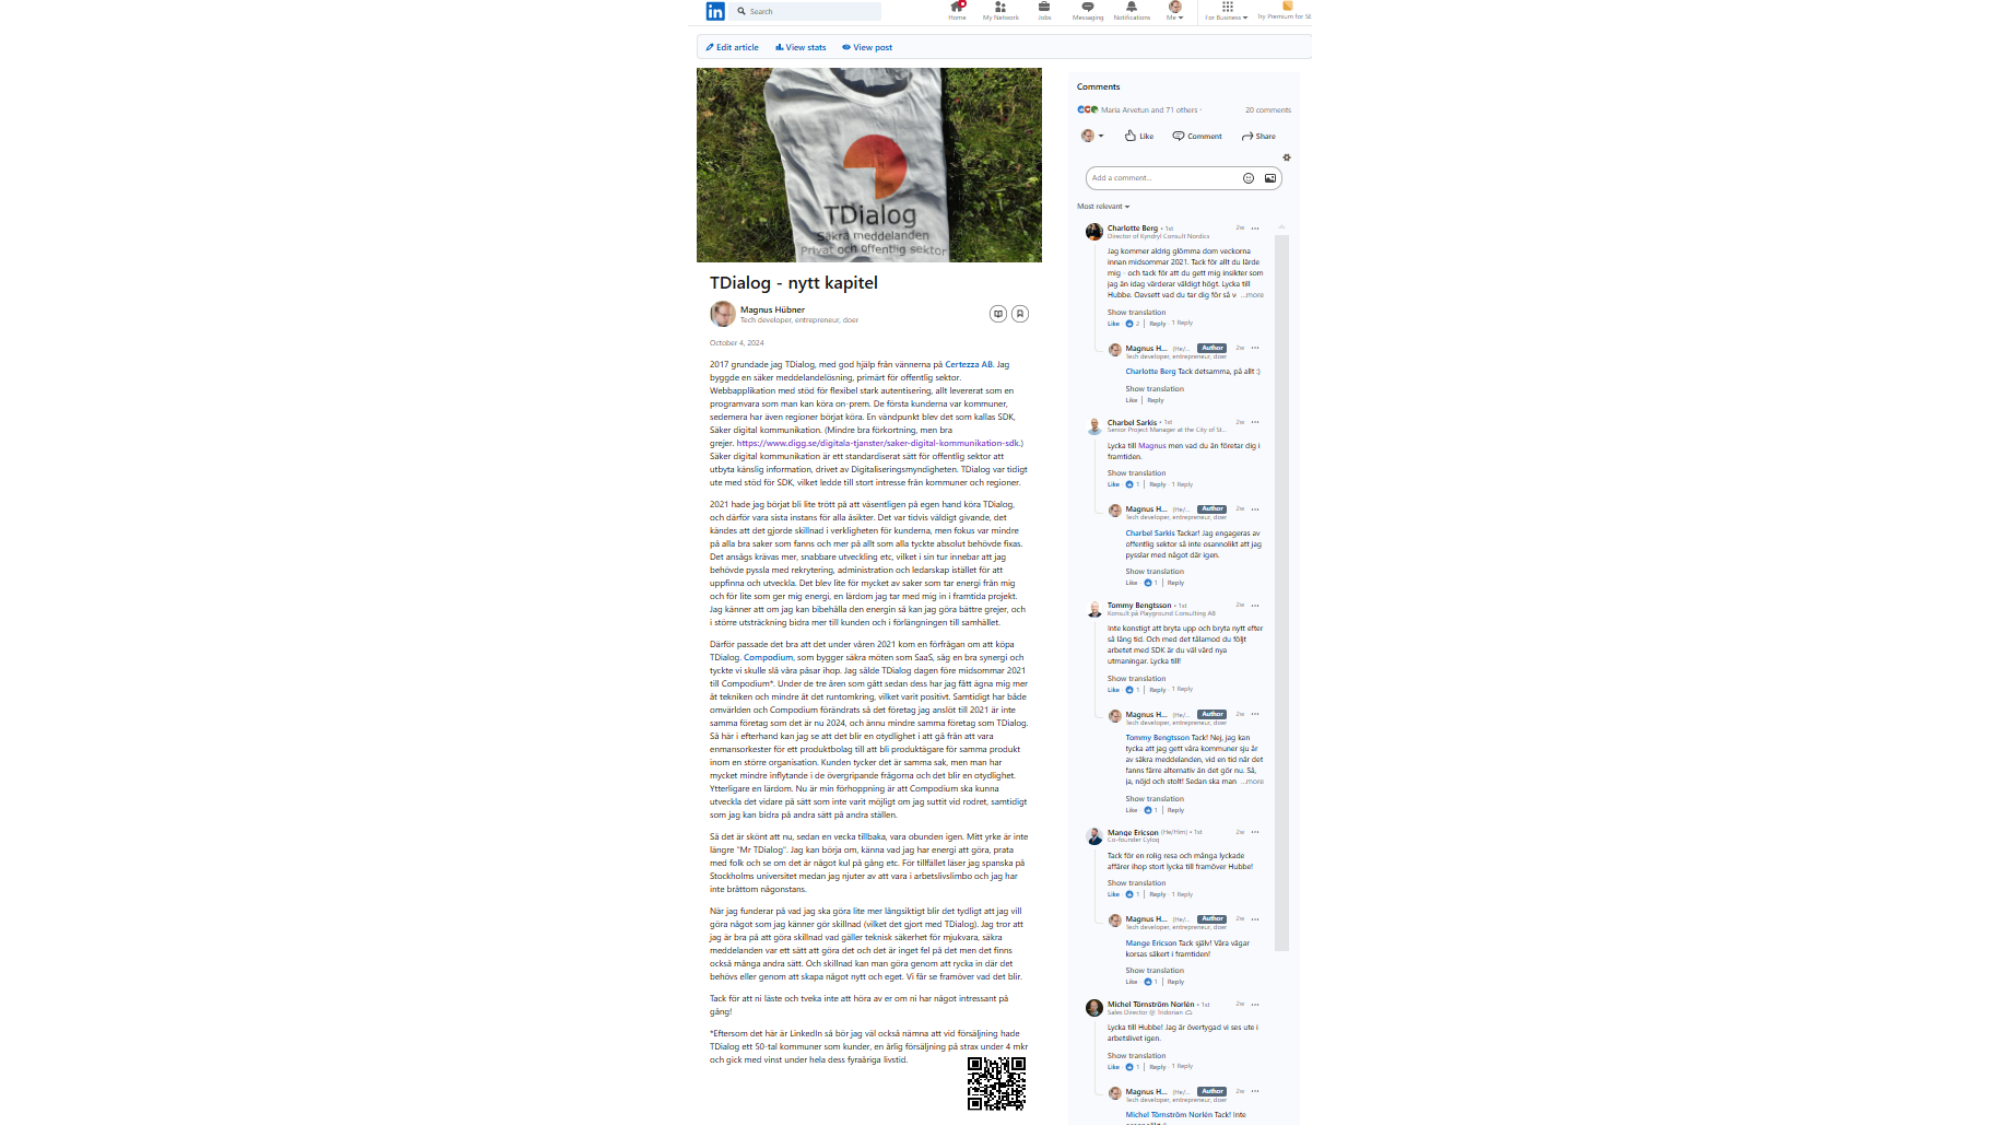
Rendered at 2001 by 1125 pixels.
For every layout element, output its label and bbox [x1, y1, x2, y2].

picture [688, 0, 1312, 1125]
